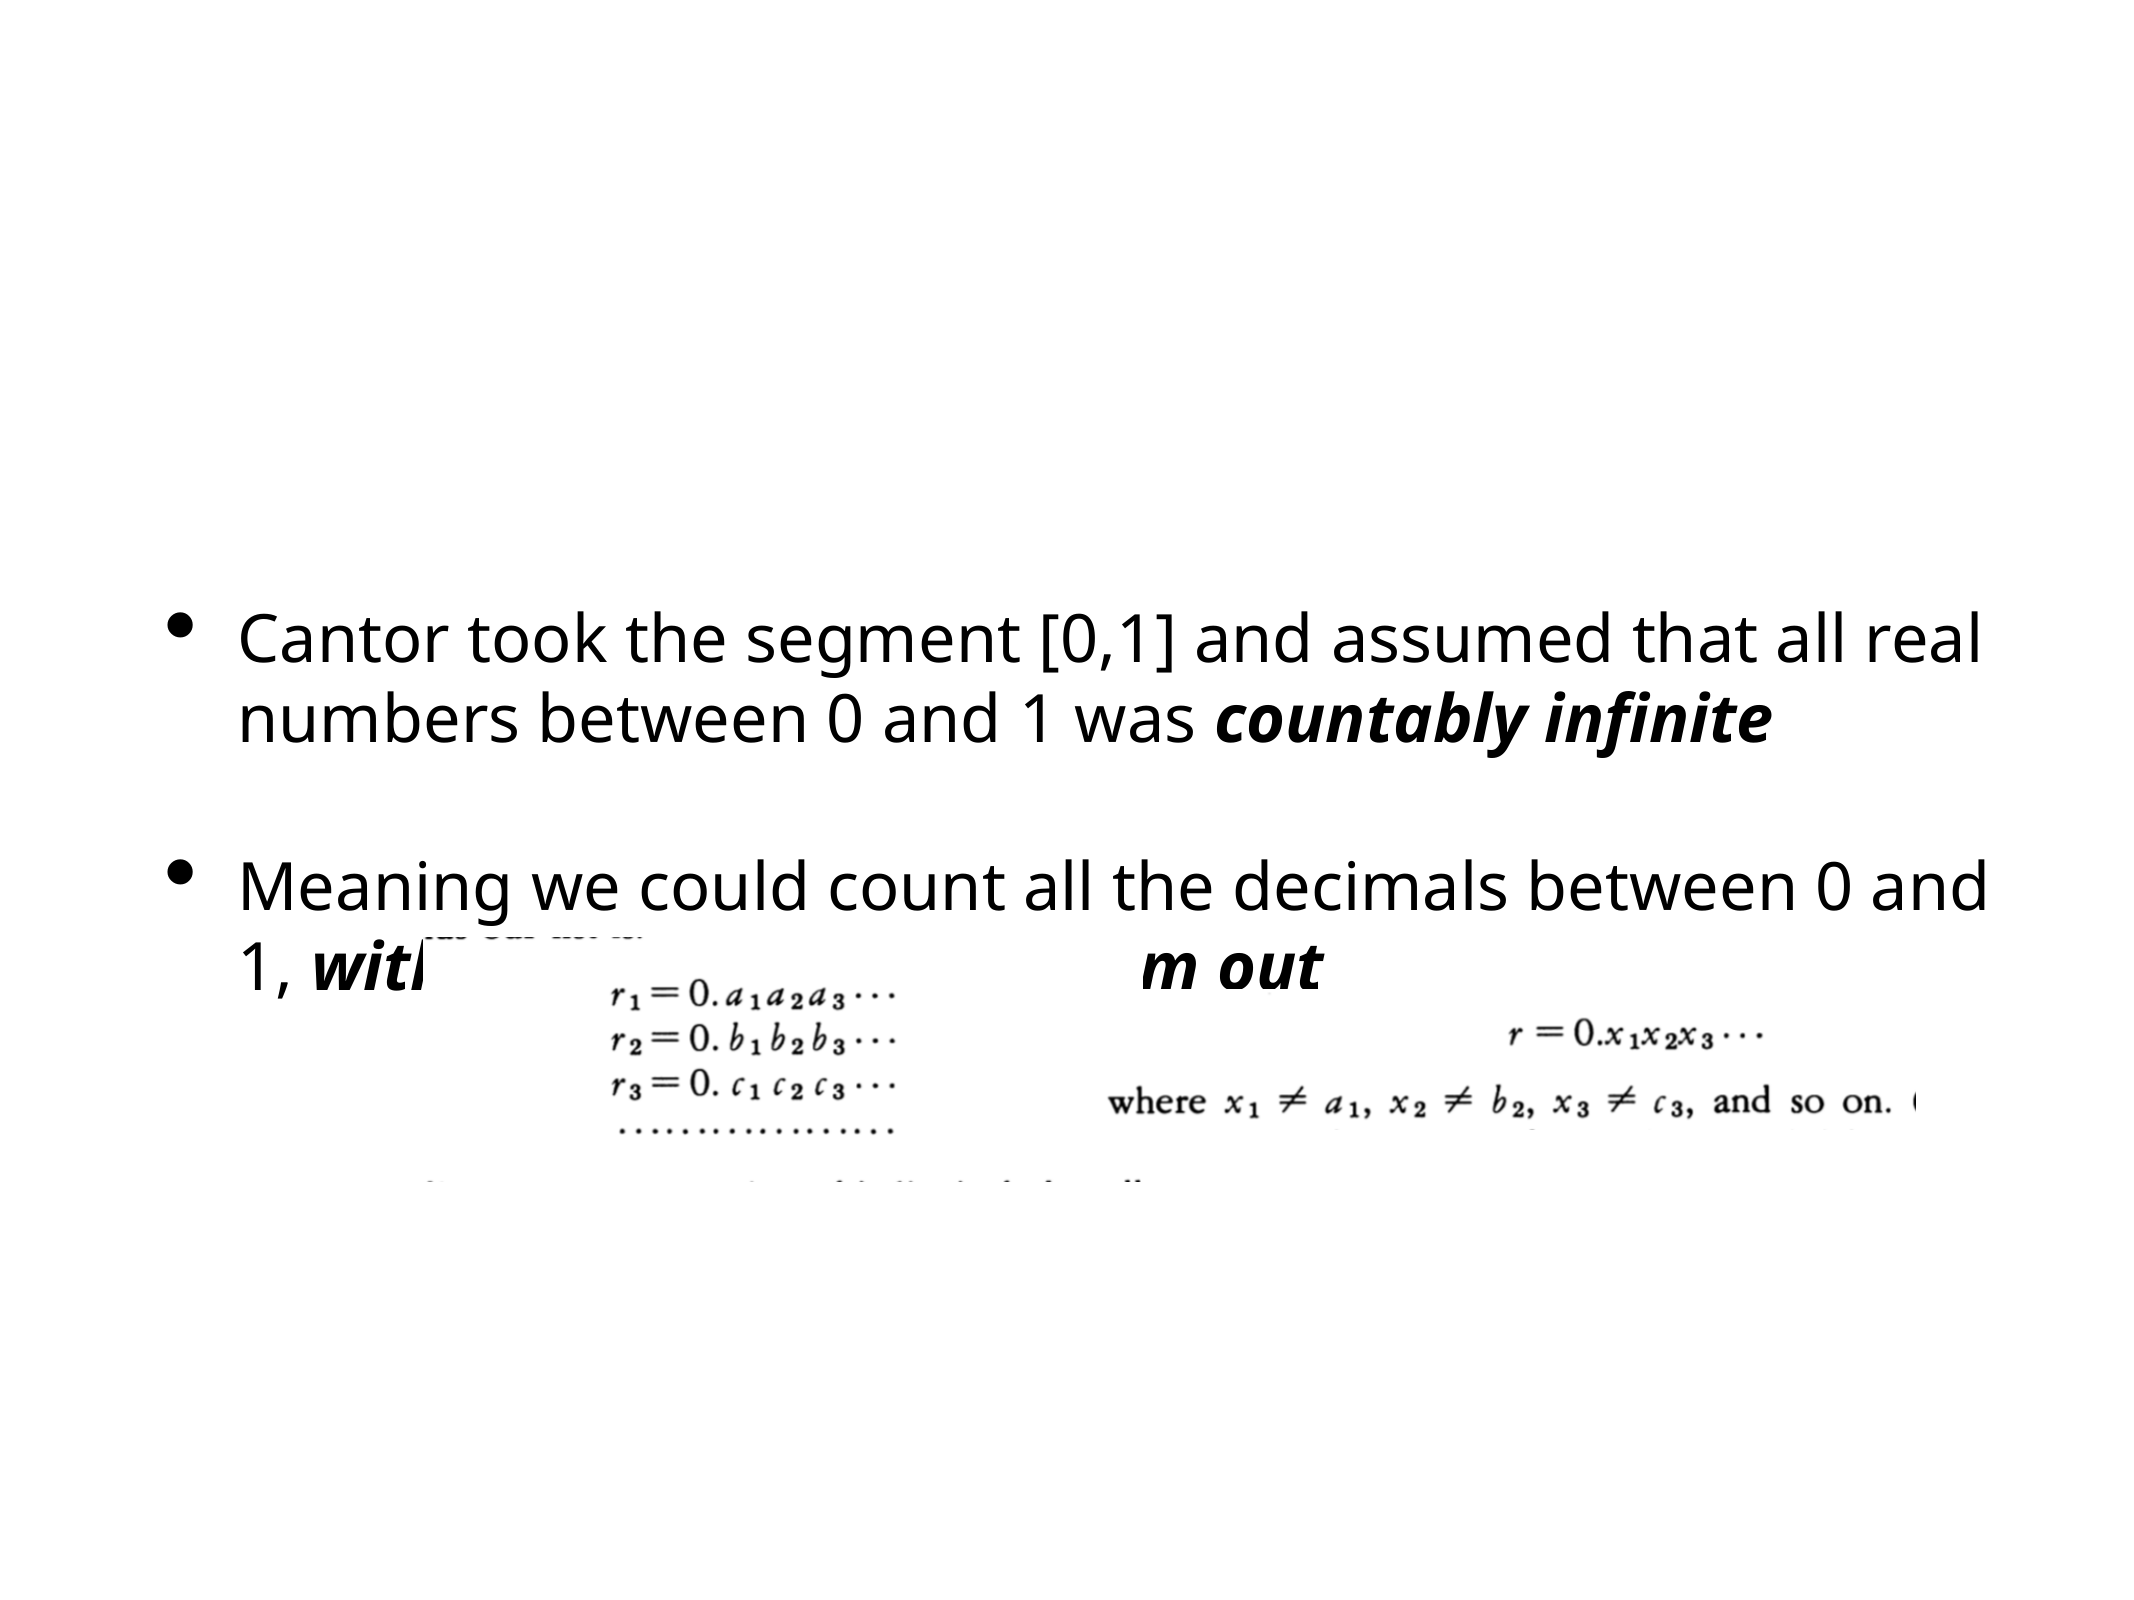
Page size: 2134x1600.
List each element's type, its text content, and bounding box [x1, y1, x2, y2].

list Cantor took the segment [0,1] and assumed that all real numbers between 0 and 1 was countably infinite Meaning we could count all the decimals between 0 and 1, without leaving any of them out [155, 137, 2075, 1463]
picture [423, 937, 1916, 1182]
